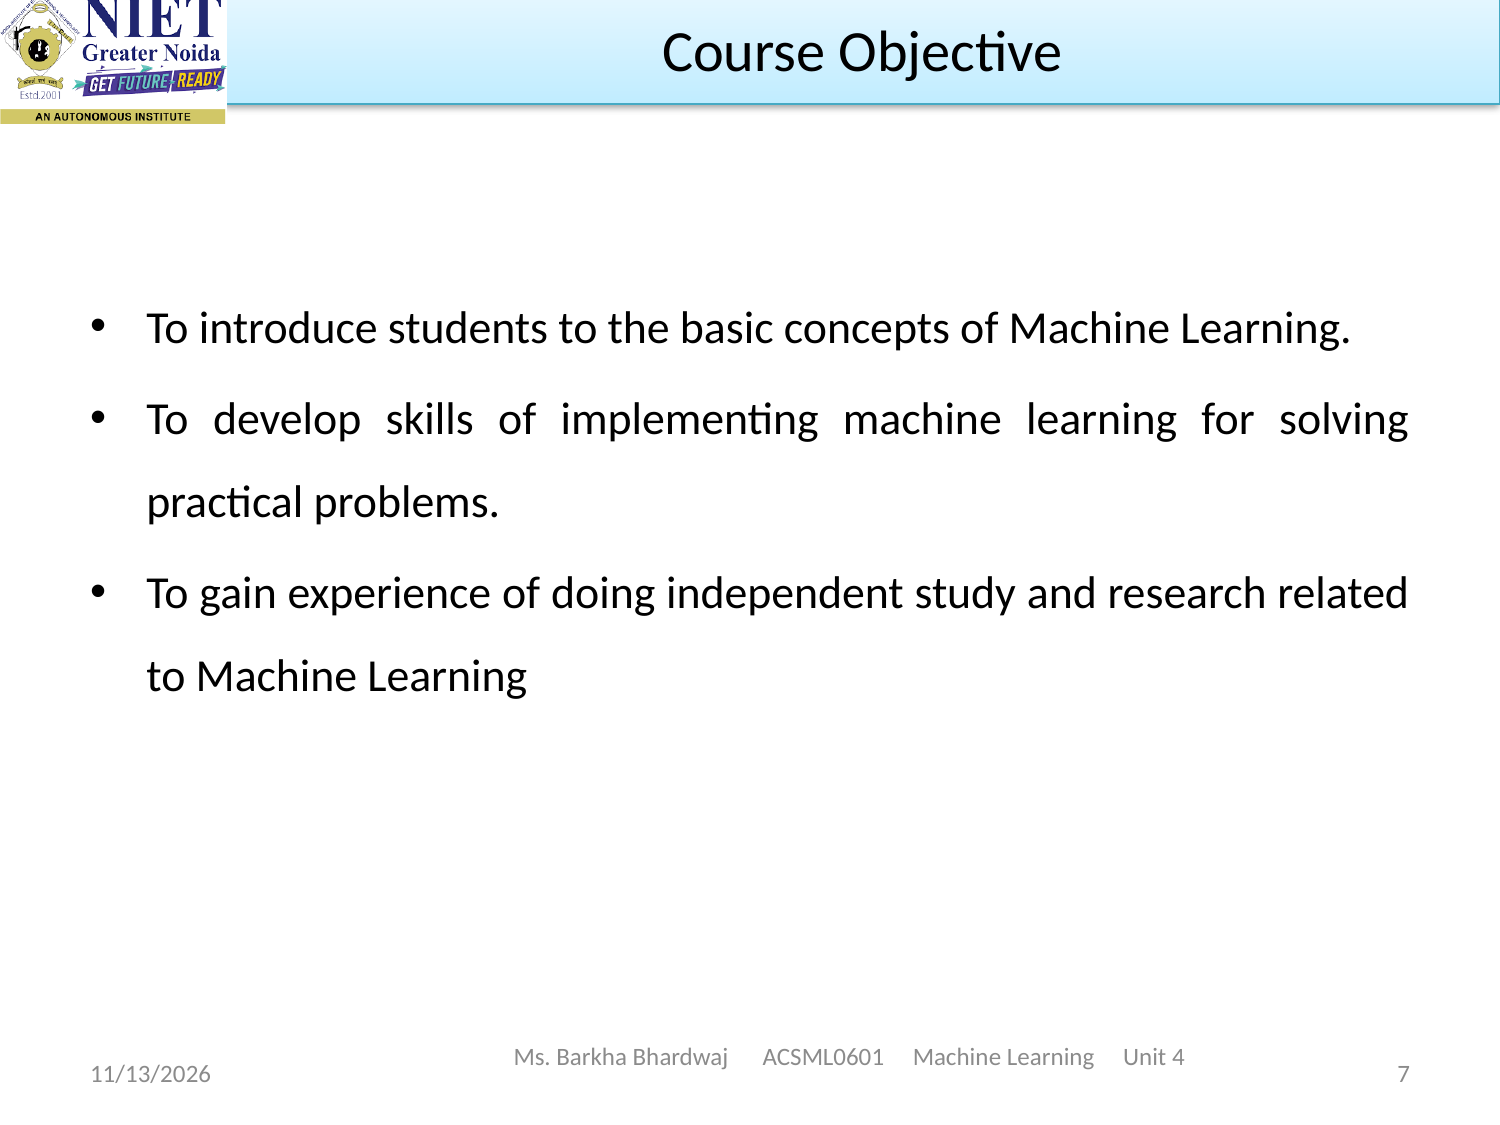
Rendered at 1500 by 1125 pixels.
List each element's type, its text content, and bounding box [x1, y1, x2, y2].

footer Ms. Barkha Bhardwaj ACSML0601 Machine Learning Unit 4 [462, 1025, 1238, 1085]
text_box Course Objective [229, 0, 1500, 105]
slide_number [75, 1042, 425, 1103]
slide_number 7 [1074, 1042, 1425, 1103]
picture [0, 0, 227, 124]
list To introduce students to the basic concepts of Machine Learning. To develop skills of implementing machine learning for solving practical problems. To gain experience of doing independent study and research related to Machine Learning [75, 262, 1425, 1005]
